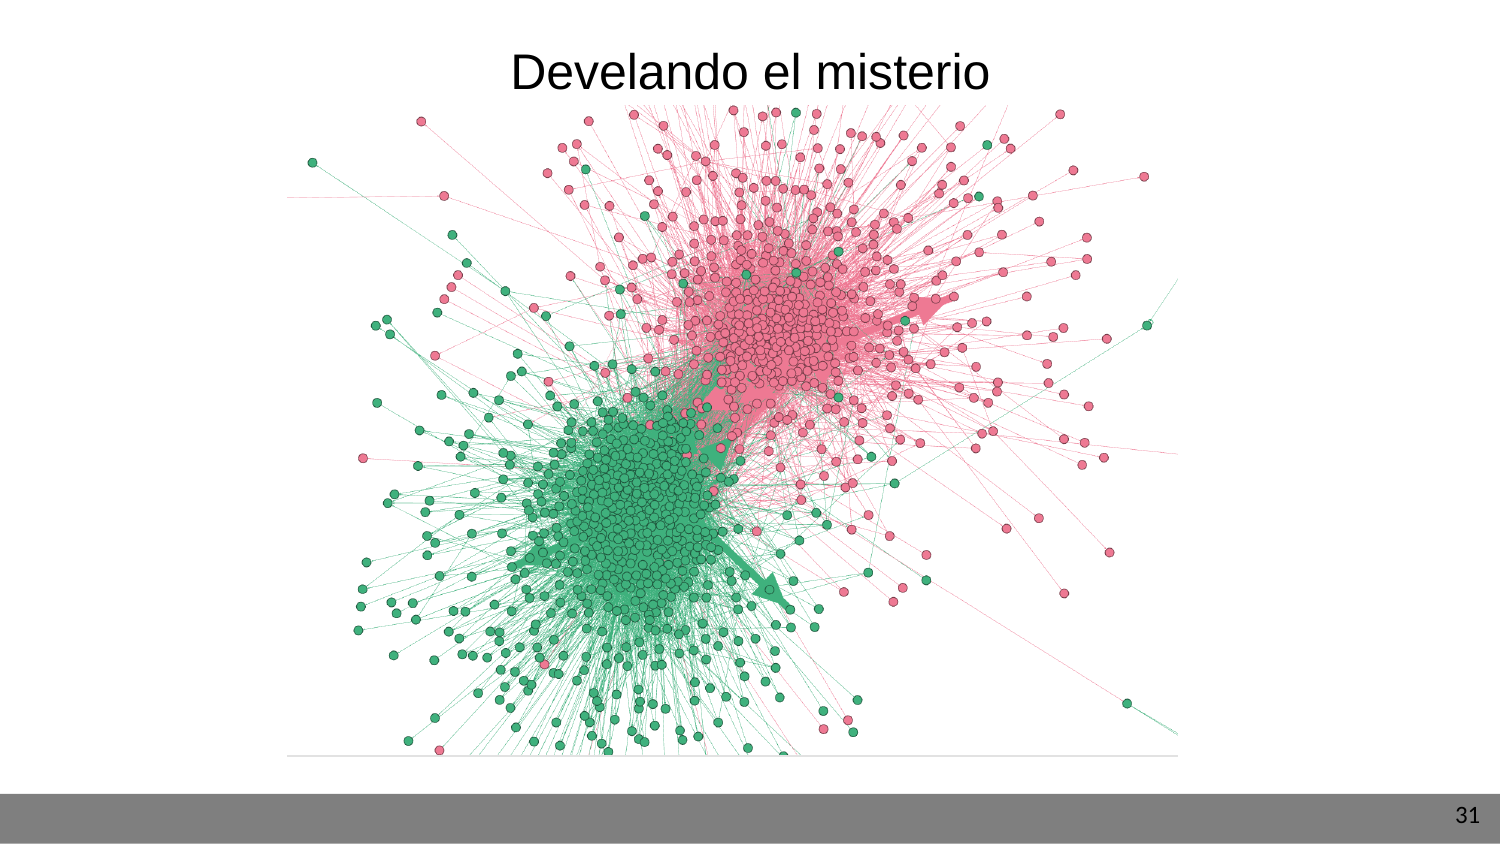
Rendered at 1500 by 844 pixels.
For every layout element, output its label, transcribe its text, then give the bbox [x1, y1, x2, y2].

text_box [0, 793, 1500, 844]
picture [287, 105, 1178, 757]
text_box Develando el misterio [5, 31, 1496, 93]
text_box ‹#› [1145, 791, 1496, 837]
